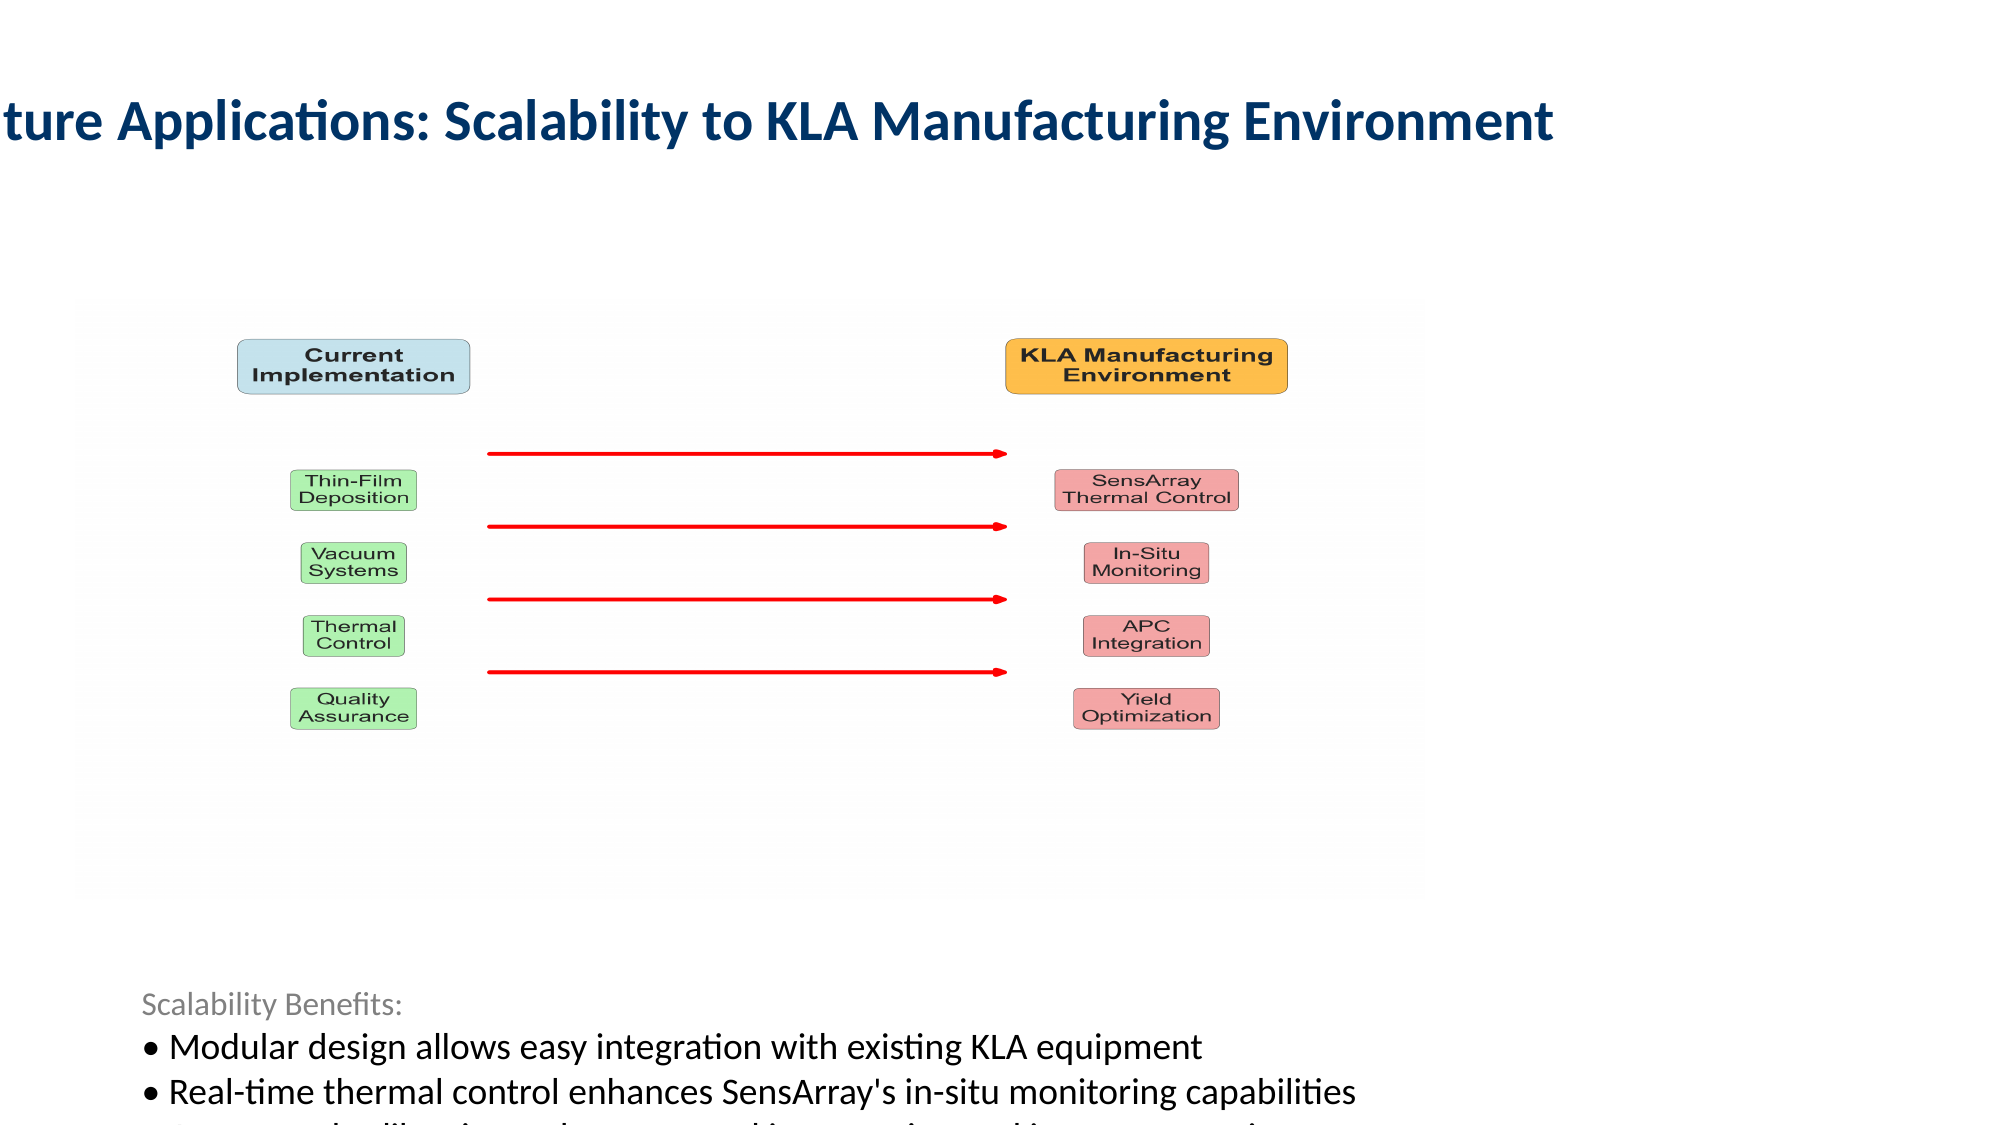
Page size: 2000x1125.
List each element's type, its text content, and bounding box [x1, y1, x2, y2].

text_box Scalability Benefits: • Modular design allows easy integration with existing KLA equipment • Real-time thermal control enhances SensArray's in-situ monitoring capabilities • Automated calibration reduces manual intervention and improves consistency • Advanced analytics support APC (Automated Process Control) implementation [126, 974, 1374, 1125]
text_box Future Applications: Scalability to KLA Manufacturing Environment [0, 75, 1570, 160]
picture [74, 299, 1426, 901]
